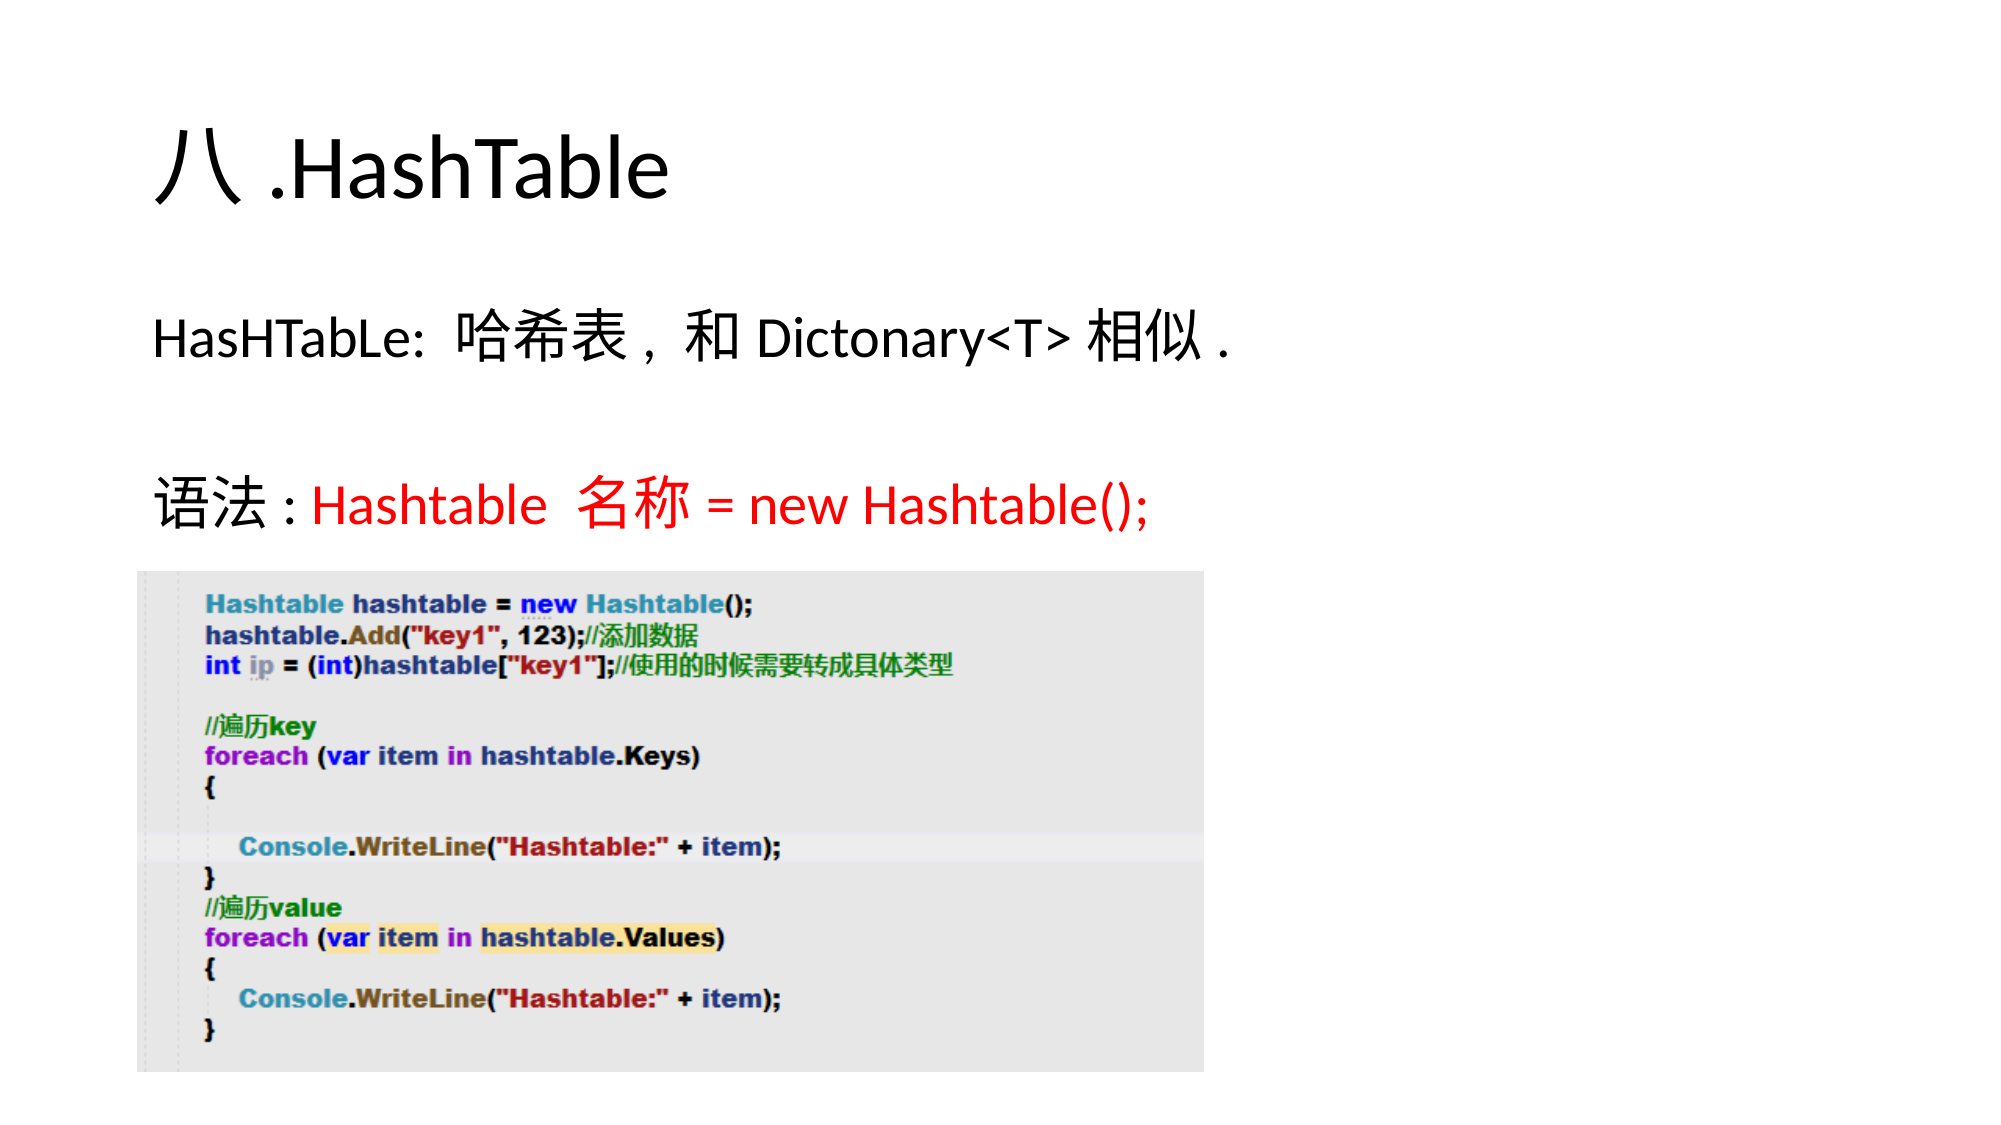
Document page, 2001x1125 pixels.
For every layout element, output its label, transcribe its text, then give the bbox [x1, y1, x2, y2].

list HasHTabLe: 哈希表, 和Dictonary<T>相似. 语法: Hashtable 名称= new Hashtable(); [137, 299, 1863, 1014]
picture [137, 571, 1204, 1072]
title 八.HashTable [137, 59, 1863, 278]
